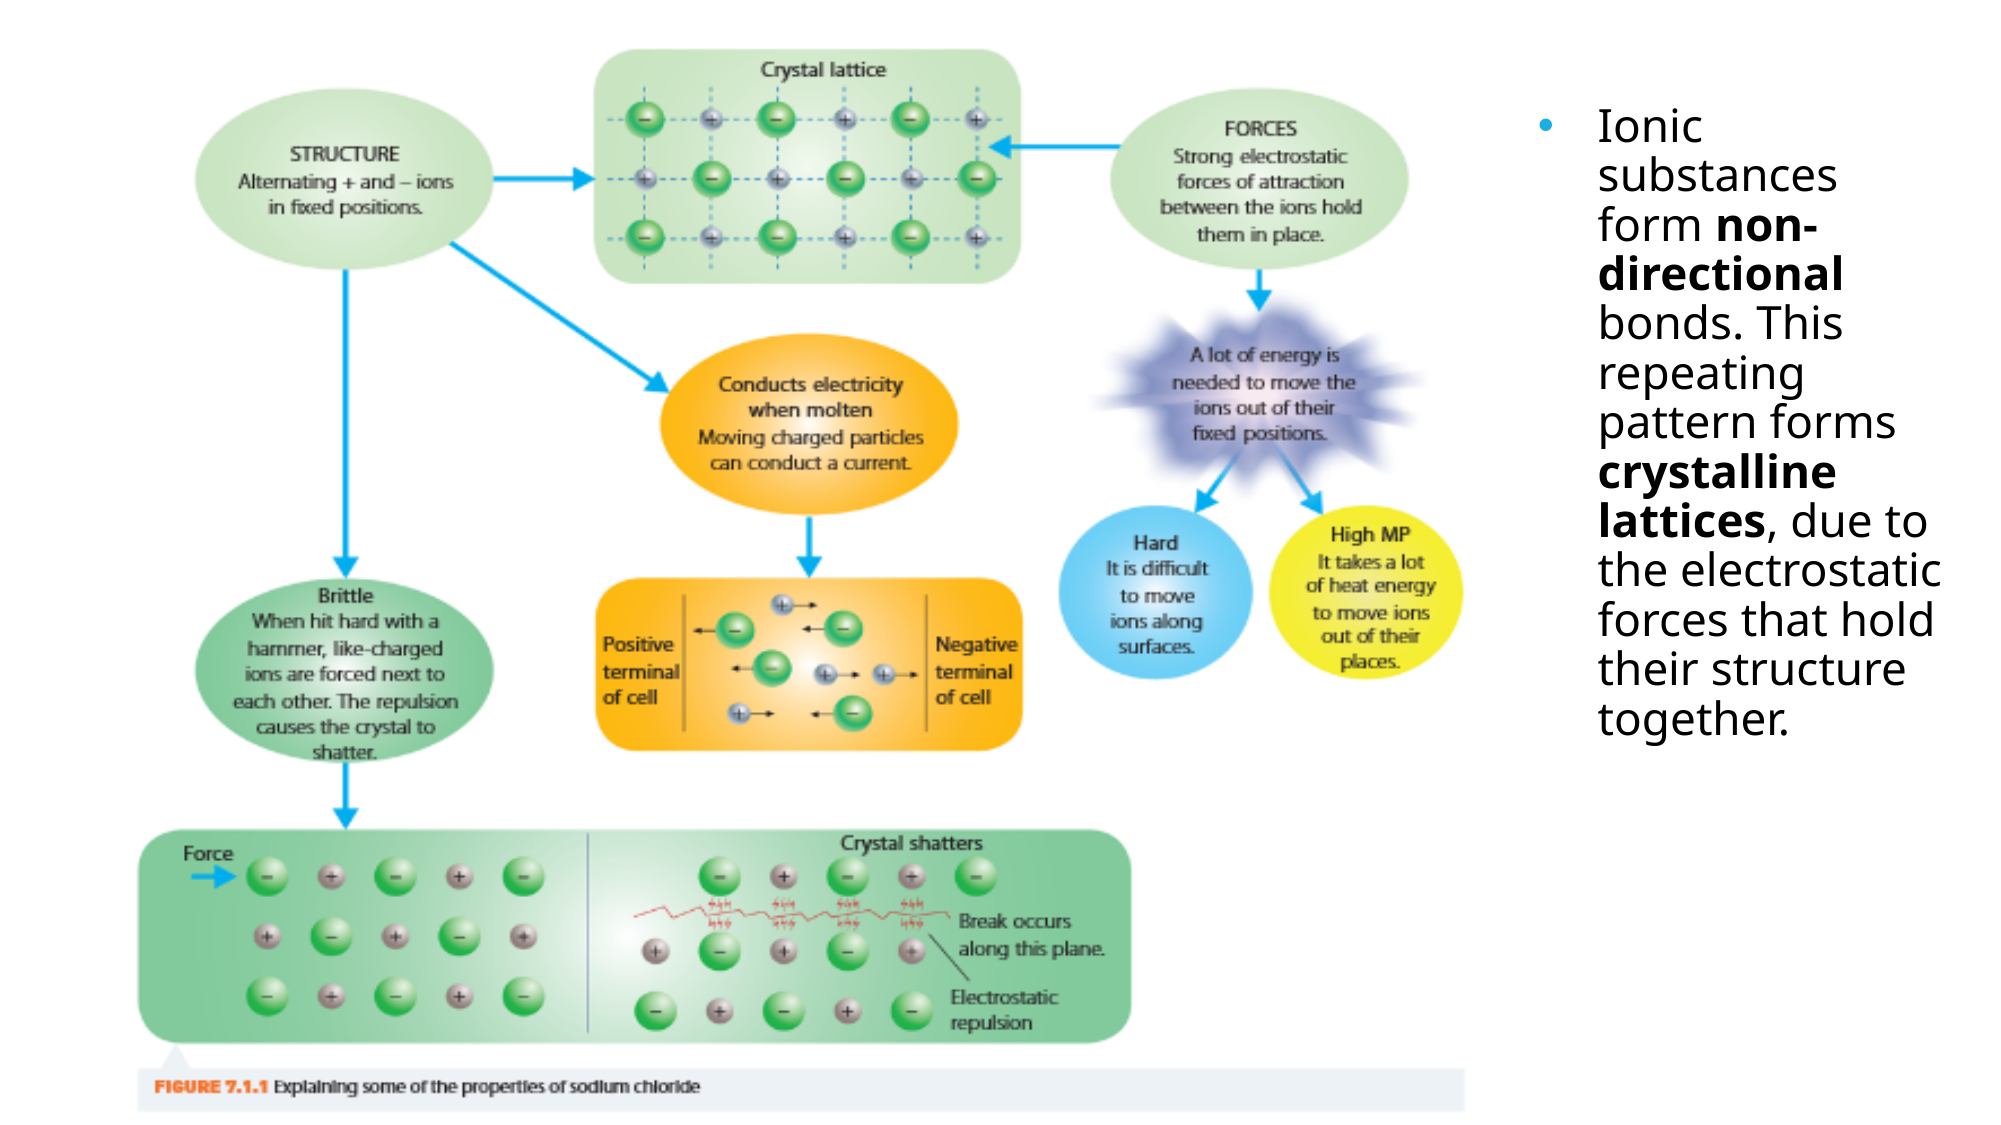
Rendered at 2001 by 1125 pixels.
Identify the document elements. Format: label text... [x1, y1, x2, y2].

list Ionic substances form non-directional bonds. This repeating pattern forms crystalline lattices, due to the electrostatic forces that hold their structure together. [1627, 95, 1963, 1055]
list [0, 0, 1622, 1121]
